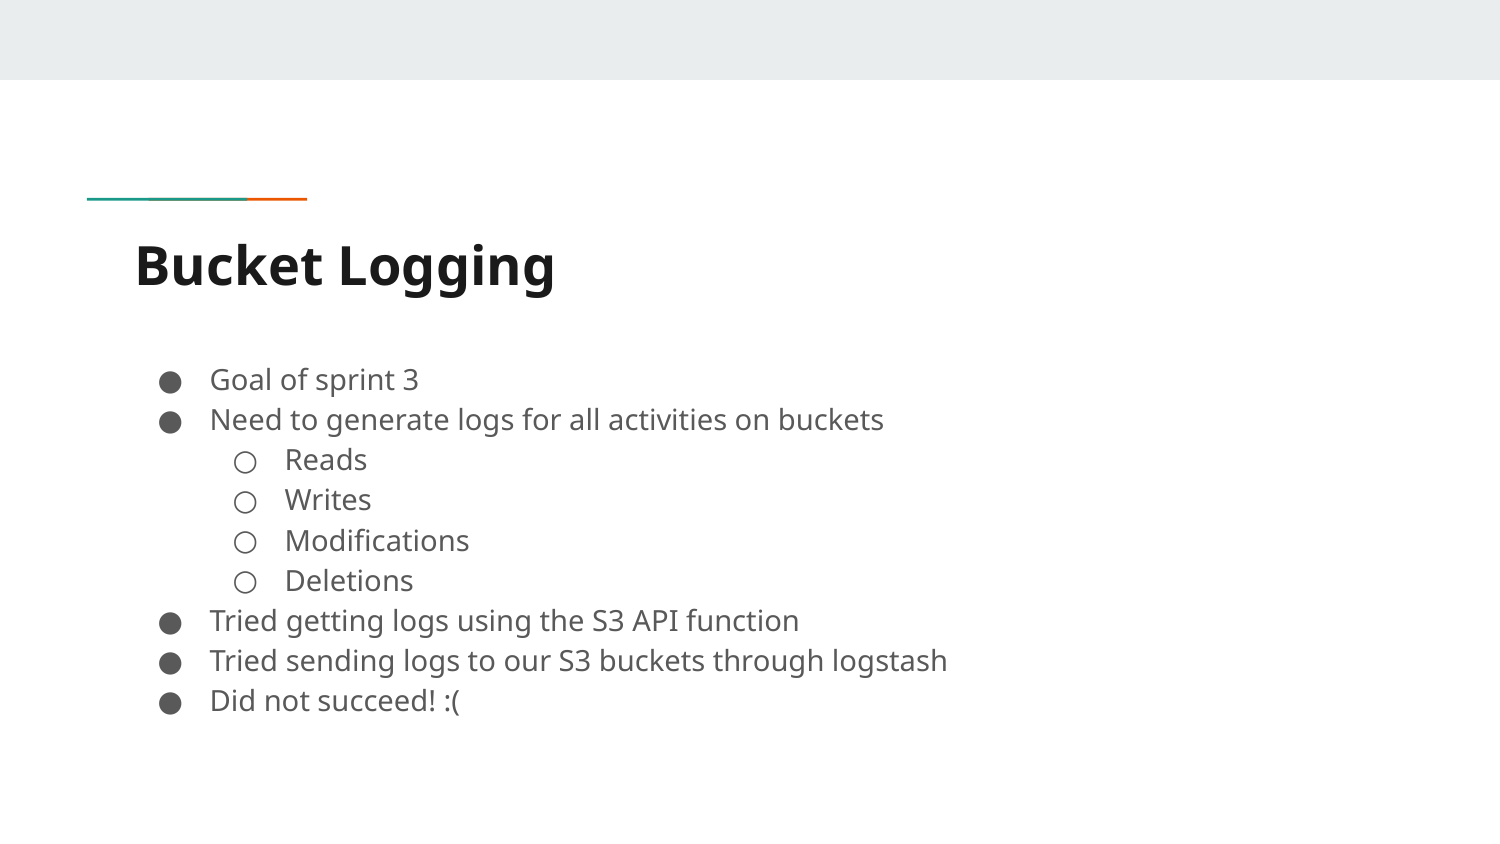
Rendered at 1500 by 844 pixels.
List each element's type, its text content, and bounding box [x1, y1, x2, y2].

list Goal of sprint 3 Need to generate logs for all activities on buckets Reads Writes Modifications Deletions Tried getting logs using the S3 API function Tried sending logs to our S3 buckets through logstash Did not succeed! :( [119, 341, 1381, 712]
title Bucket Logging [119, 216, 1381, 305]
